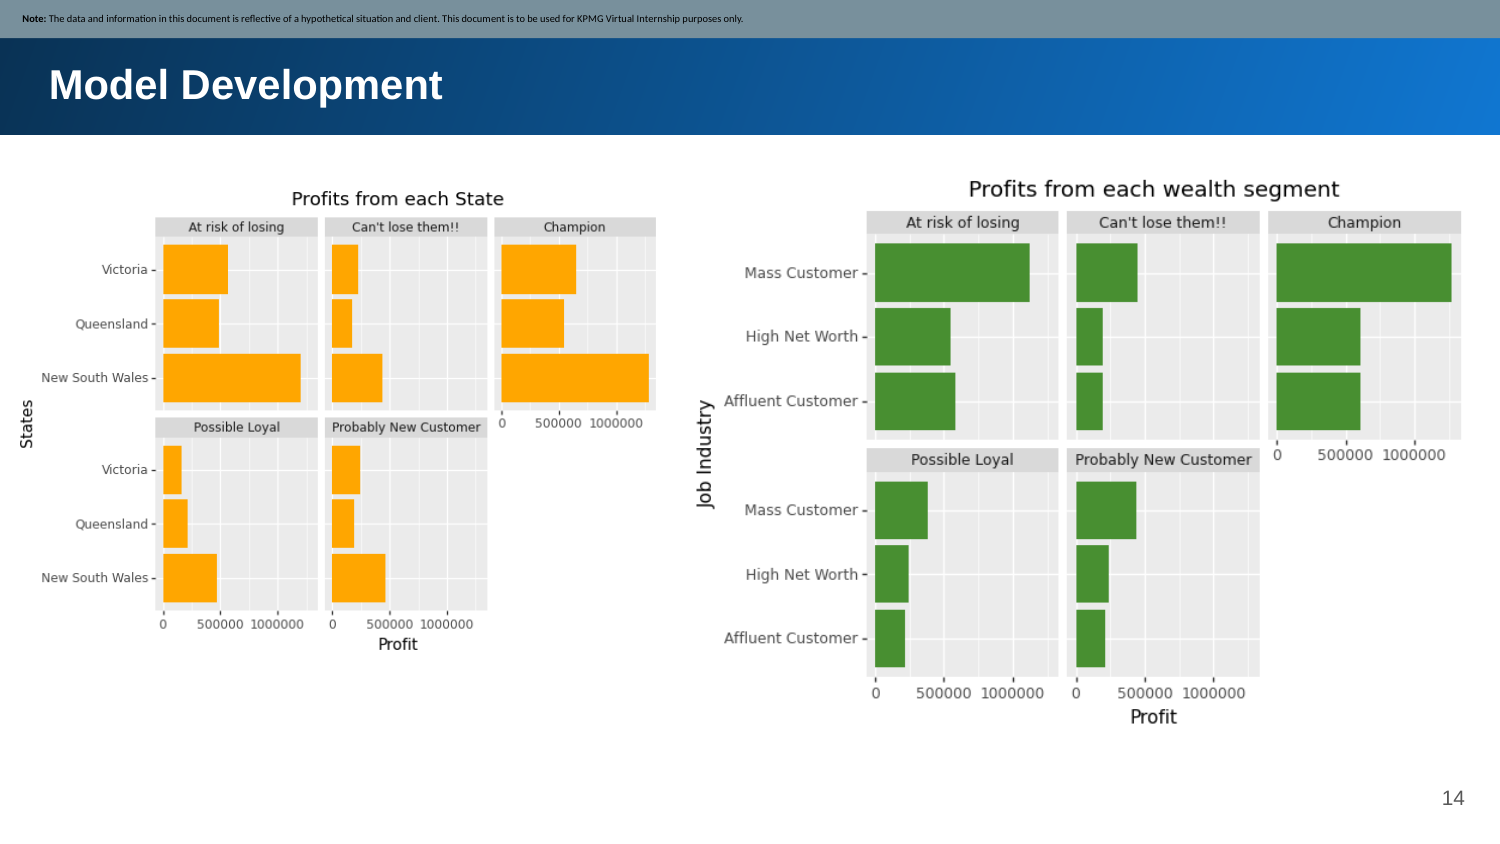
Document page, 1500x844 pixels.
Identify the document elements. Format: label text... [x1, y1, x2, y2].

text_box Note: The data and information in this document is reflective of a hypothetical situation and client. This document is to be used for KPMG Virtual Internship purposes only. [0, 0, 1500, 39]
picture [9, 181, 666, 662]
text_box [0, 39, 1500, 135]
slide_number ‹#› [1424, 537, 1480, 844]
picture [687, 167, 1472, 738]
text_box Model Development [33, 43, 1439, 120]
